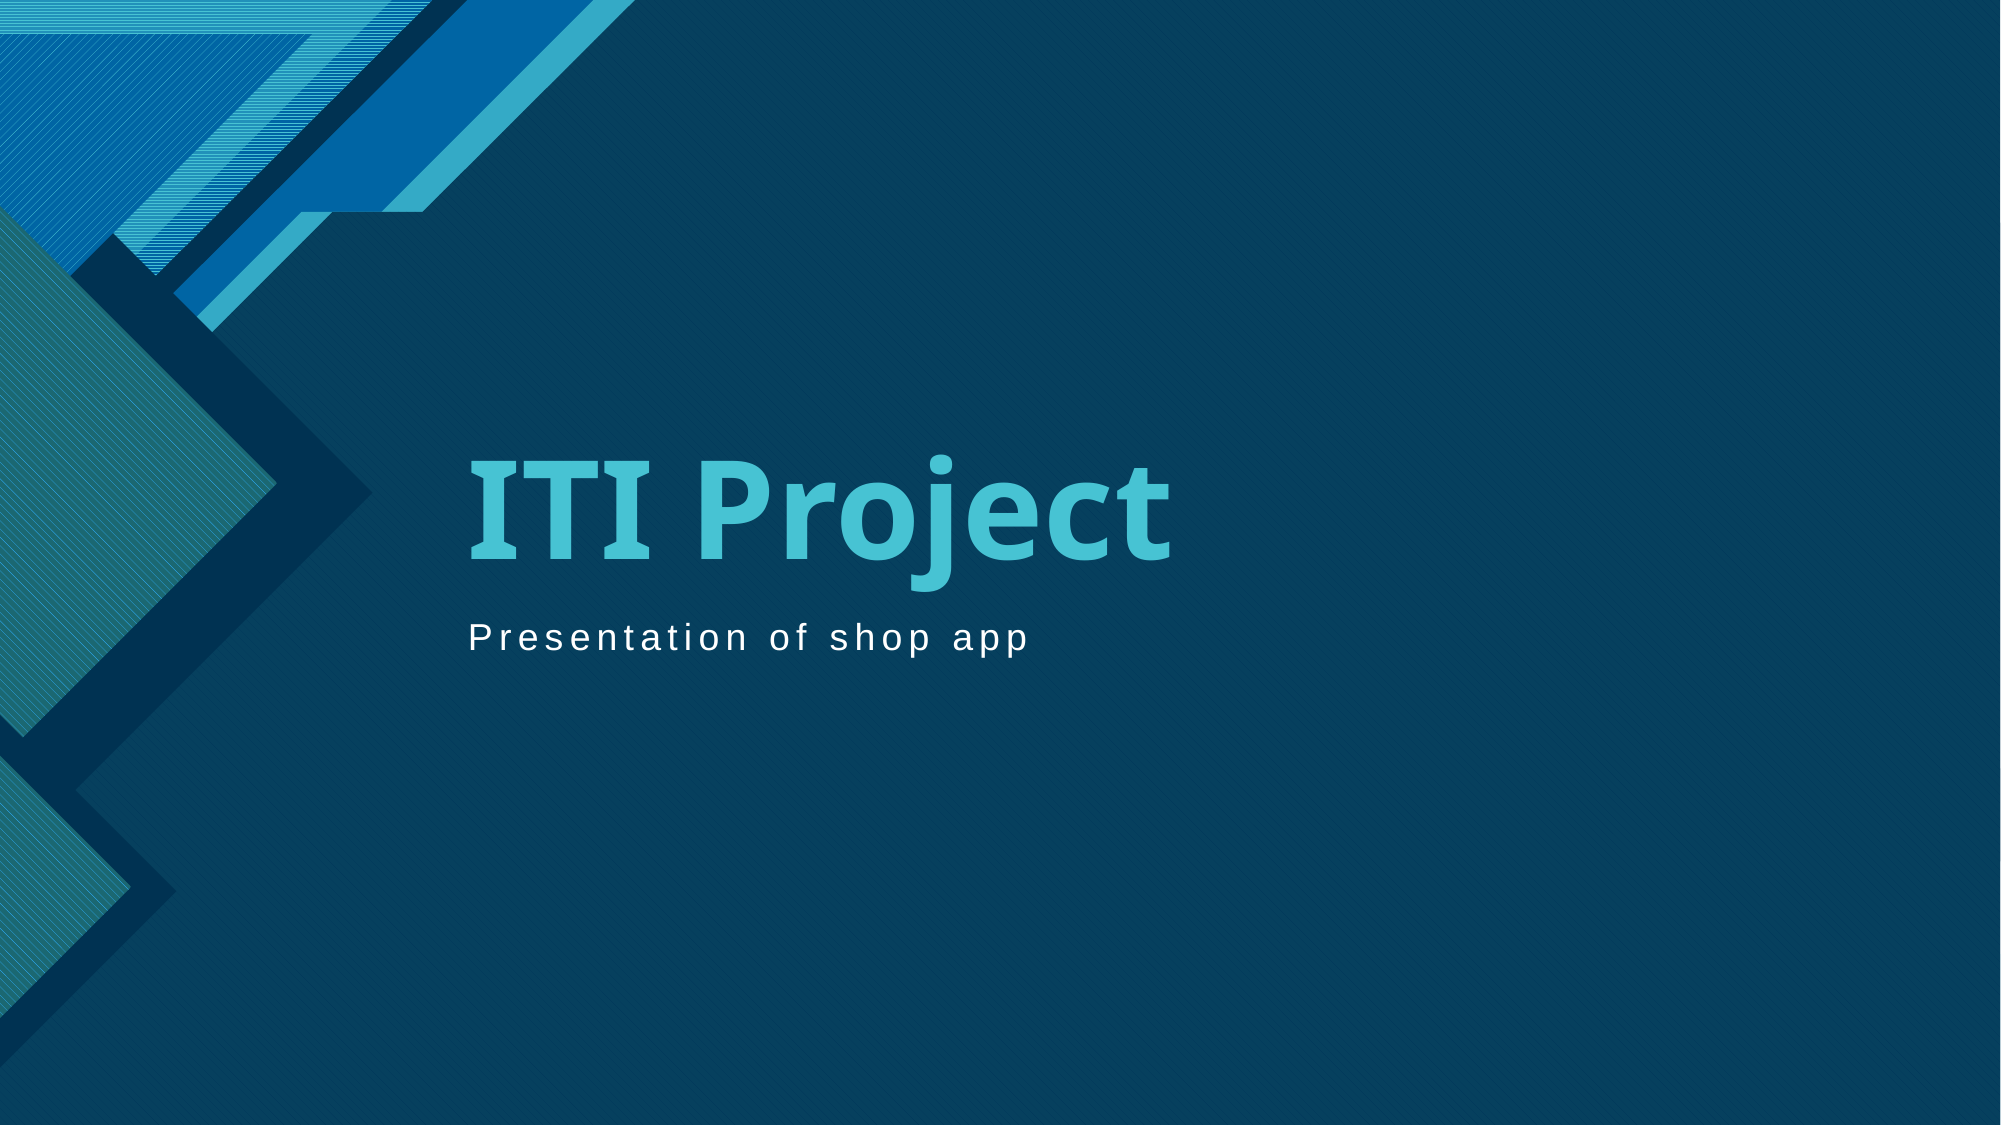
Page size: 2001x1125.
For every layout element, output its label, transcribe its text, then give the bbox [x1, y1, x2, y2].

title ITI Project [453, 393, 1614, 597]
subtitle Presentation of shop app [453, 610, 1614, 753]
